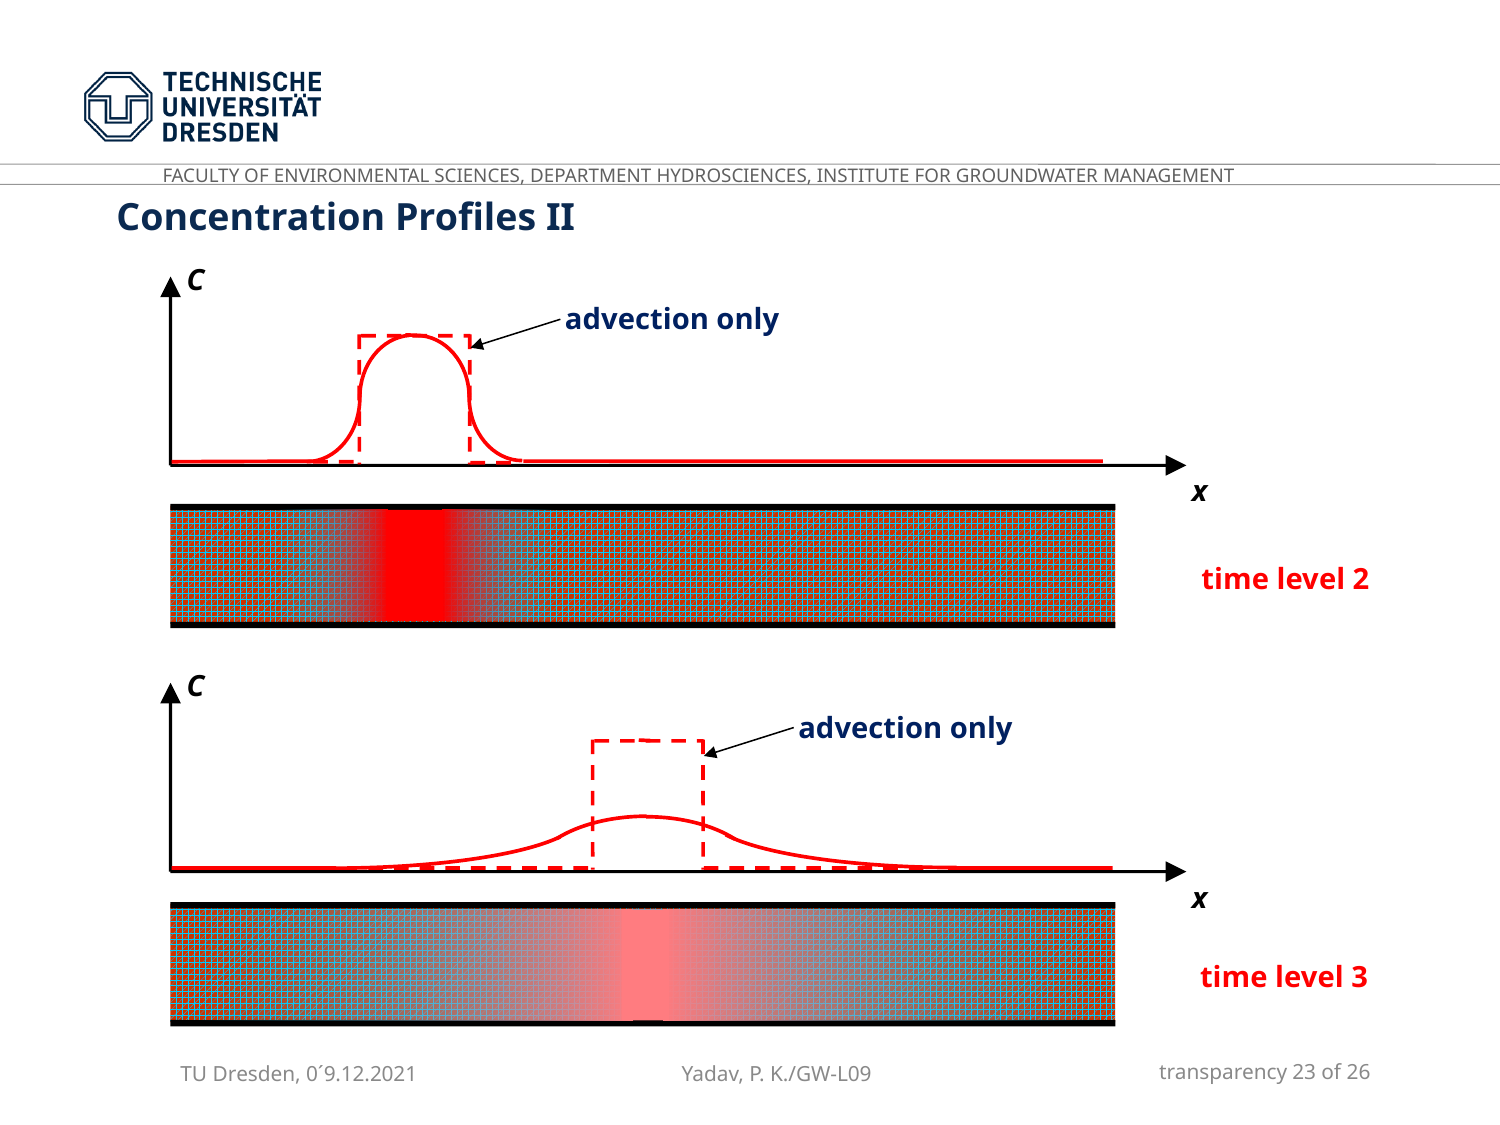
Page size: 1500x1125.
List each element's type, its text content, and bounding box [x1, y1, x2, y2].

text_box advection only [783, 701, 1029, 752]
text_box [306, 393, 360, 462]
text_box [170, 903, 1382, 1024]
text_box x [1177, 871, 1223, 903]
text_box [416, 335, 470, 398]
text_box [160, 276, 171, 466]
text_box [170, 505, 1384, 625]
text_box [359, 335, 413, 398]
text_box [469, 392, 523, 461]
text_box Concentration Profiles II [101, 185, 1142, 236]
text_box [470, 322, 550, 350]
text_box [703, 730, 783, 759]
picture [83, 71, 321, 142]
text_box C [171, 254, 220, 304]
text_box C [171, 660, 220, 711]
text_box [332, 815, 559, 869]
text_box [160, 682, 171, 872]
text_box [646, 816, 736, 881]
text_box [728, 815, 957, 868]
text_box [556, 816, 646, 880]
text_box [668, 861, 1186, 882]
text_box [171, 455, 1186, 476]
text_box advection only [550, 293, 795, 343]
text_box x [1177, 465, 1223, 505]
